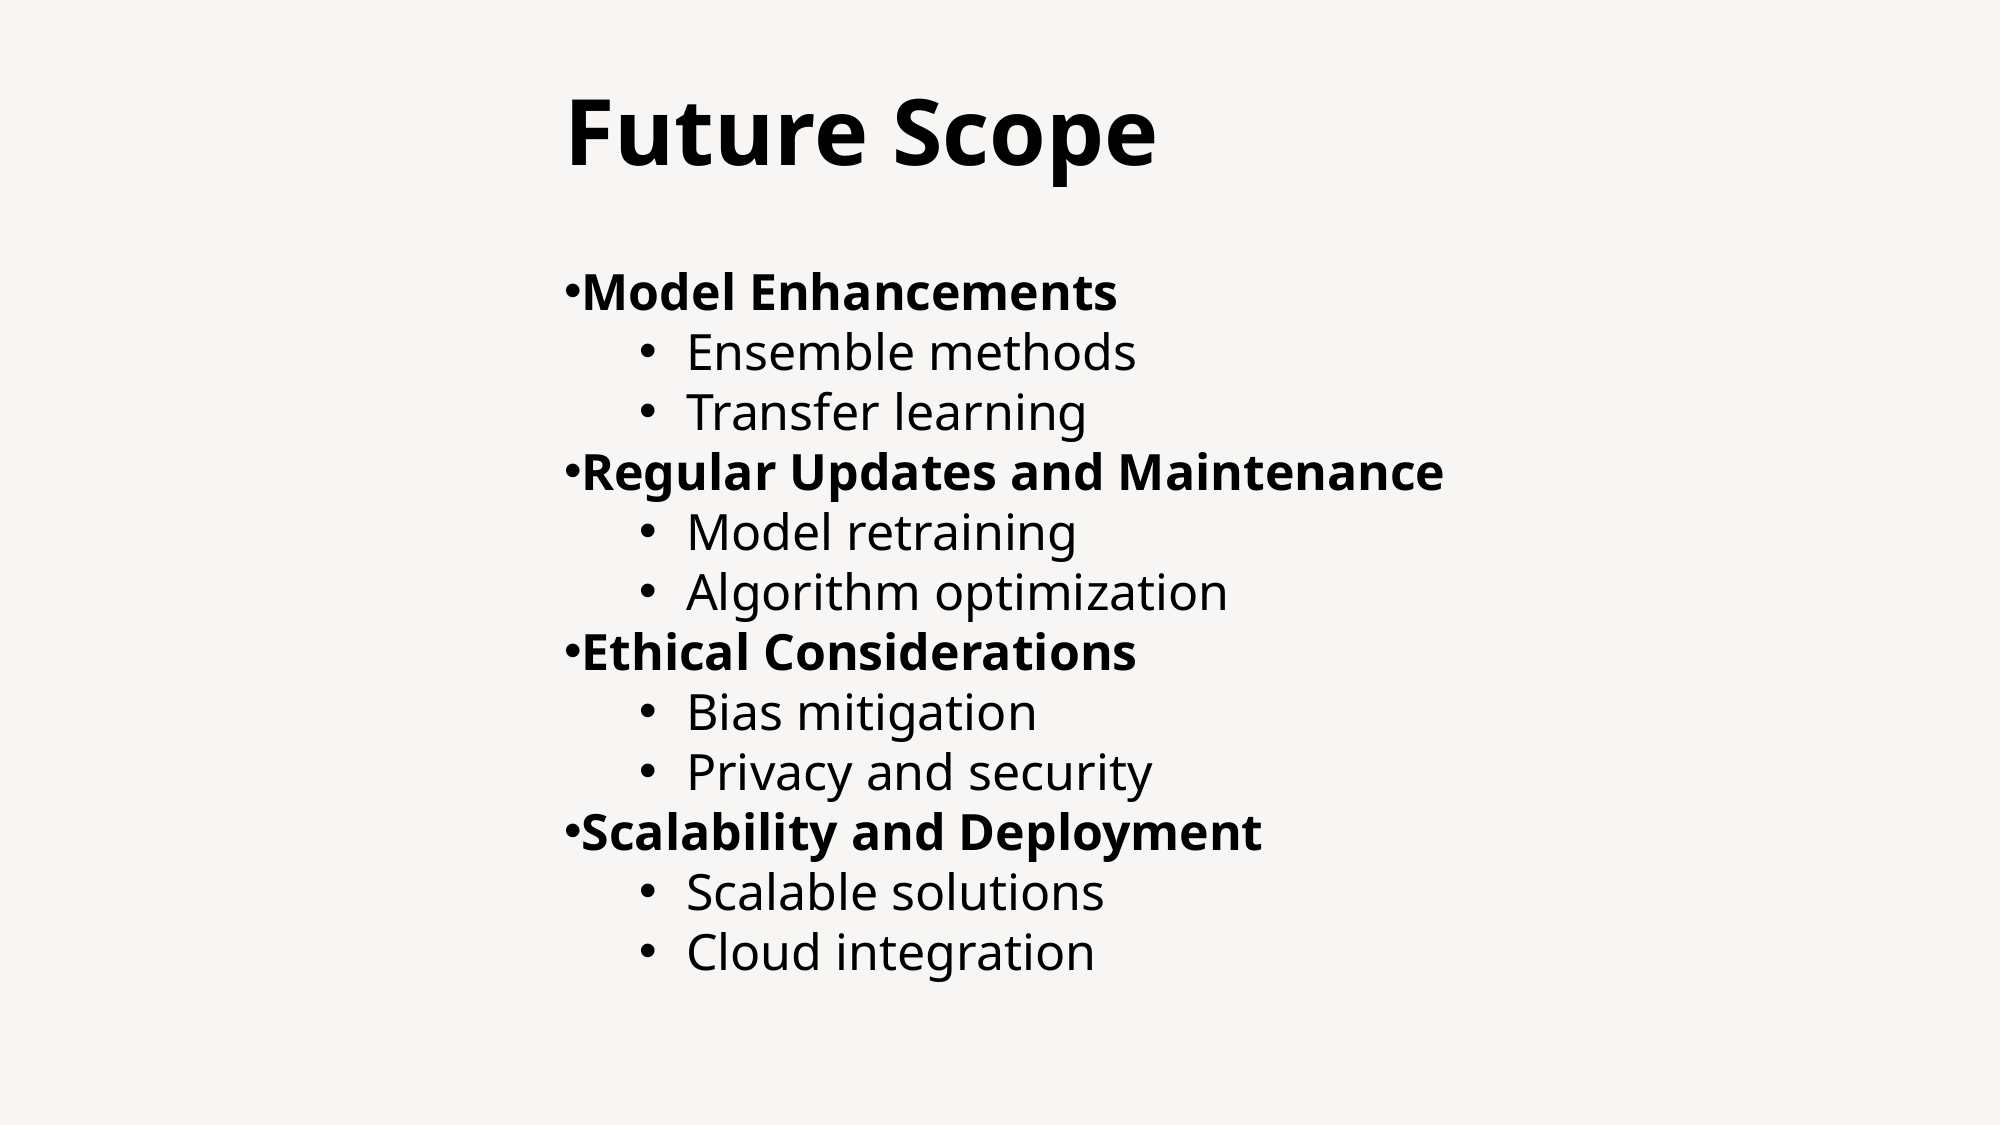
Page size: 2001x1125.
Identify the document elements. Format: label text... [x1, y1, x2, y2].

text_box Future Scope [549, 66, 1550, 192]
text_box Model Enhancements Ensemble methods Transfer learning Regular Updates and Maintenance Model retraining Algorithm optimization Ethical Considerations Bias mitigation Privacy and security Scalability and Deployment Scalable solutions Cloud integration [549, 193, 2000, 1048]
